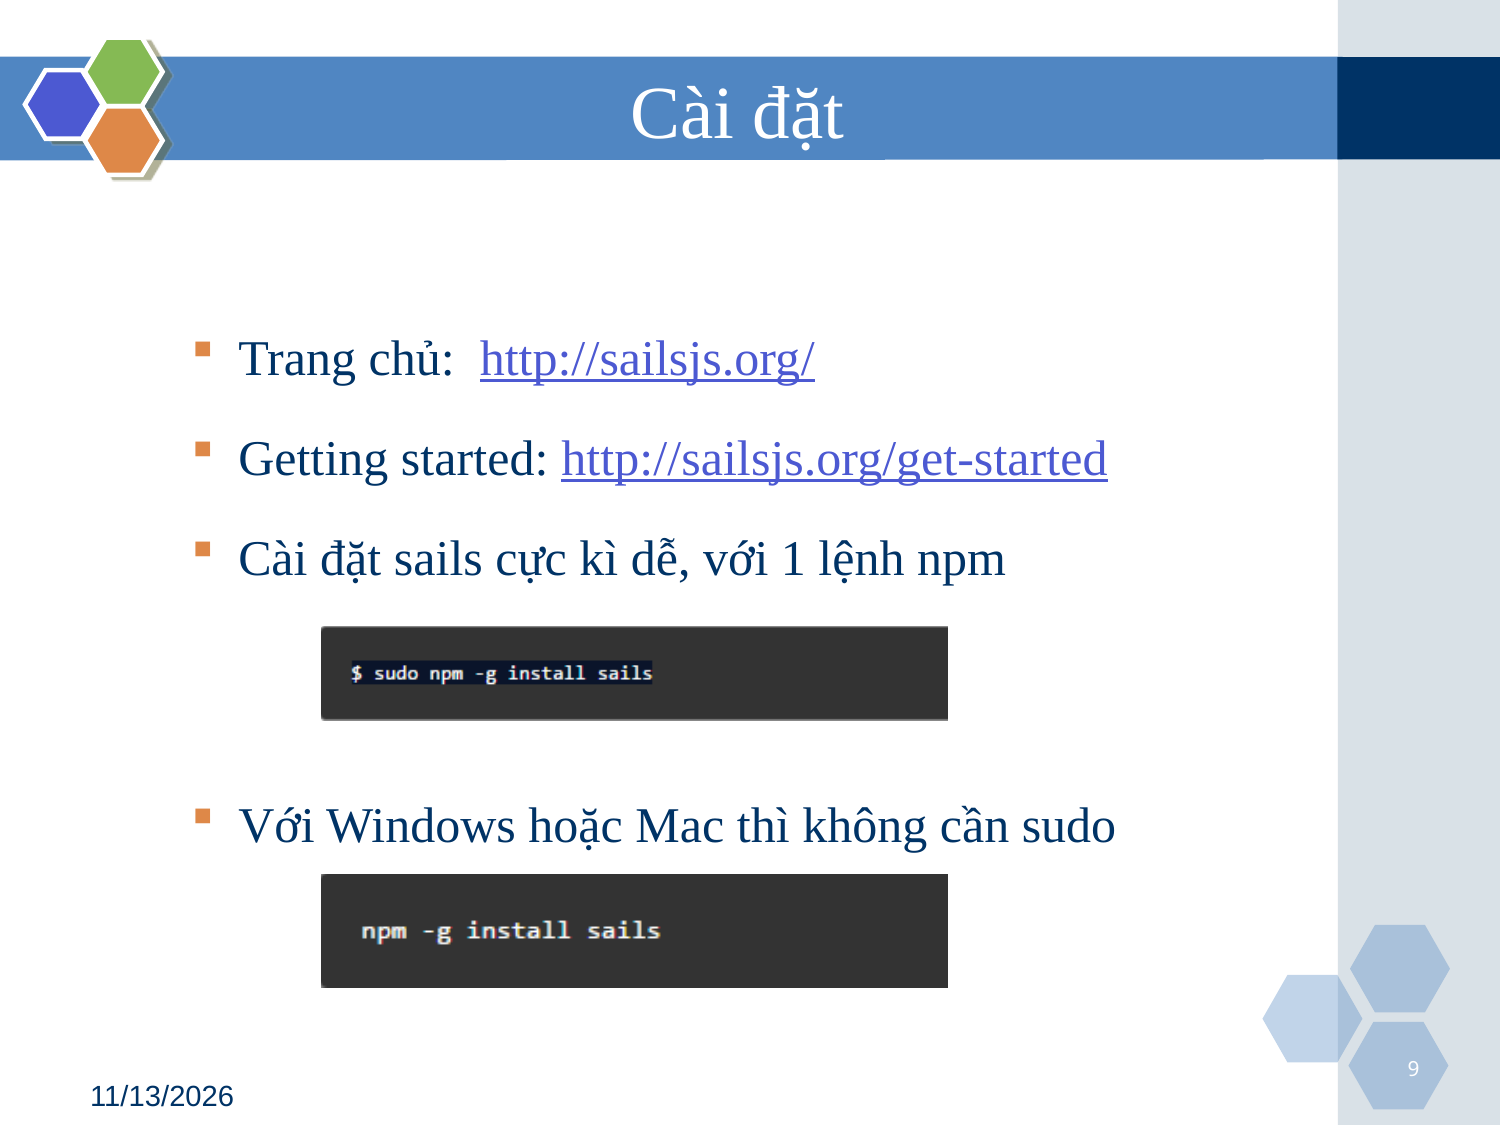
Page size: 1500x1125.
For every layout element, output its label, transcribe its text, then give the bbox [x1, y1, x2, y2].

text_box Trang chủ: http://sailsjs.org/ Getting started: http://sailsjs.org/get-started Cài đặt sails cực kì dễ, với 1 lệnh npm Với Windows hoặc Mac thì không cần sudo [101, 228, 1288, 1025]
picture [321, 874, 948, 988]
slide_number 9 [1359, 1047, 1435, 1086]
title Cài đặt [187, 62, 1288, 155]
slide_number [75, 1069, 425, 1110]
picture [321, 626, 948, 721]
